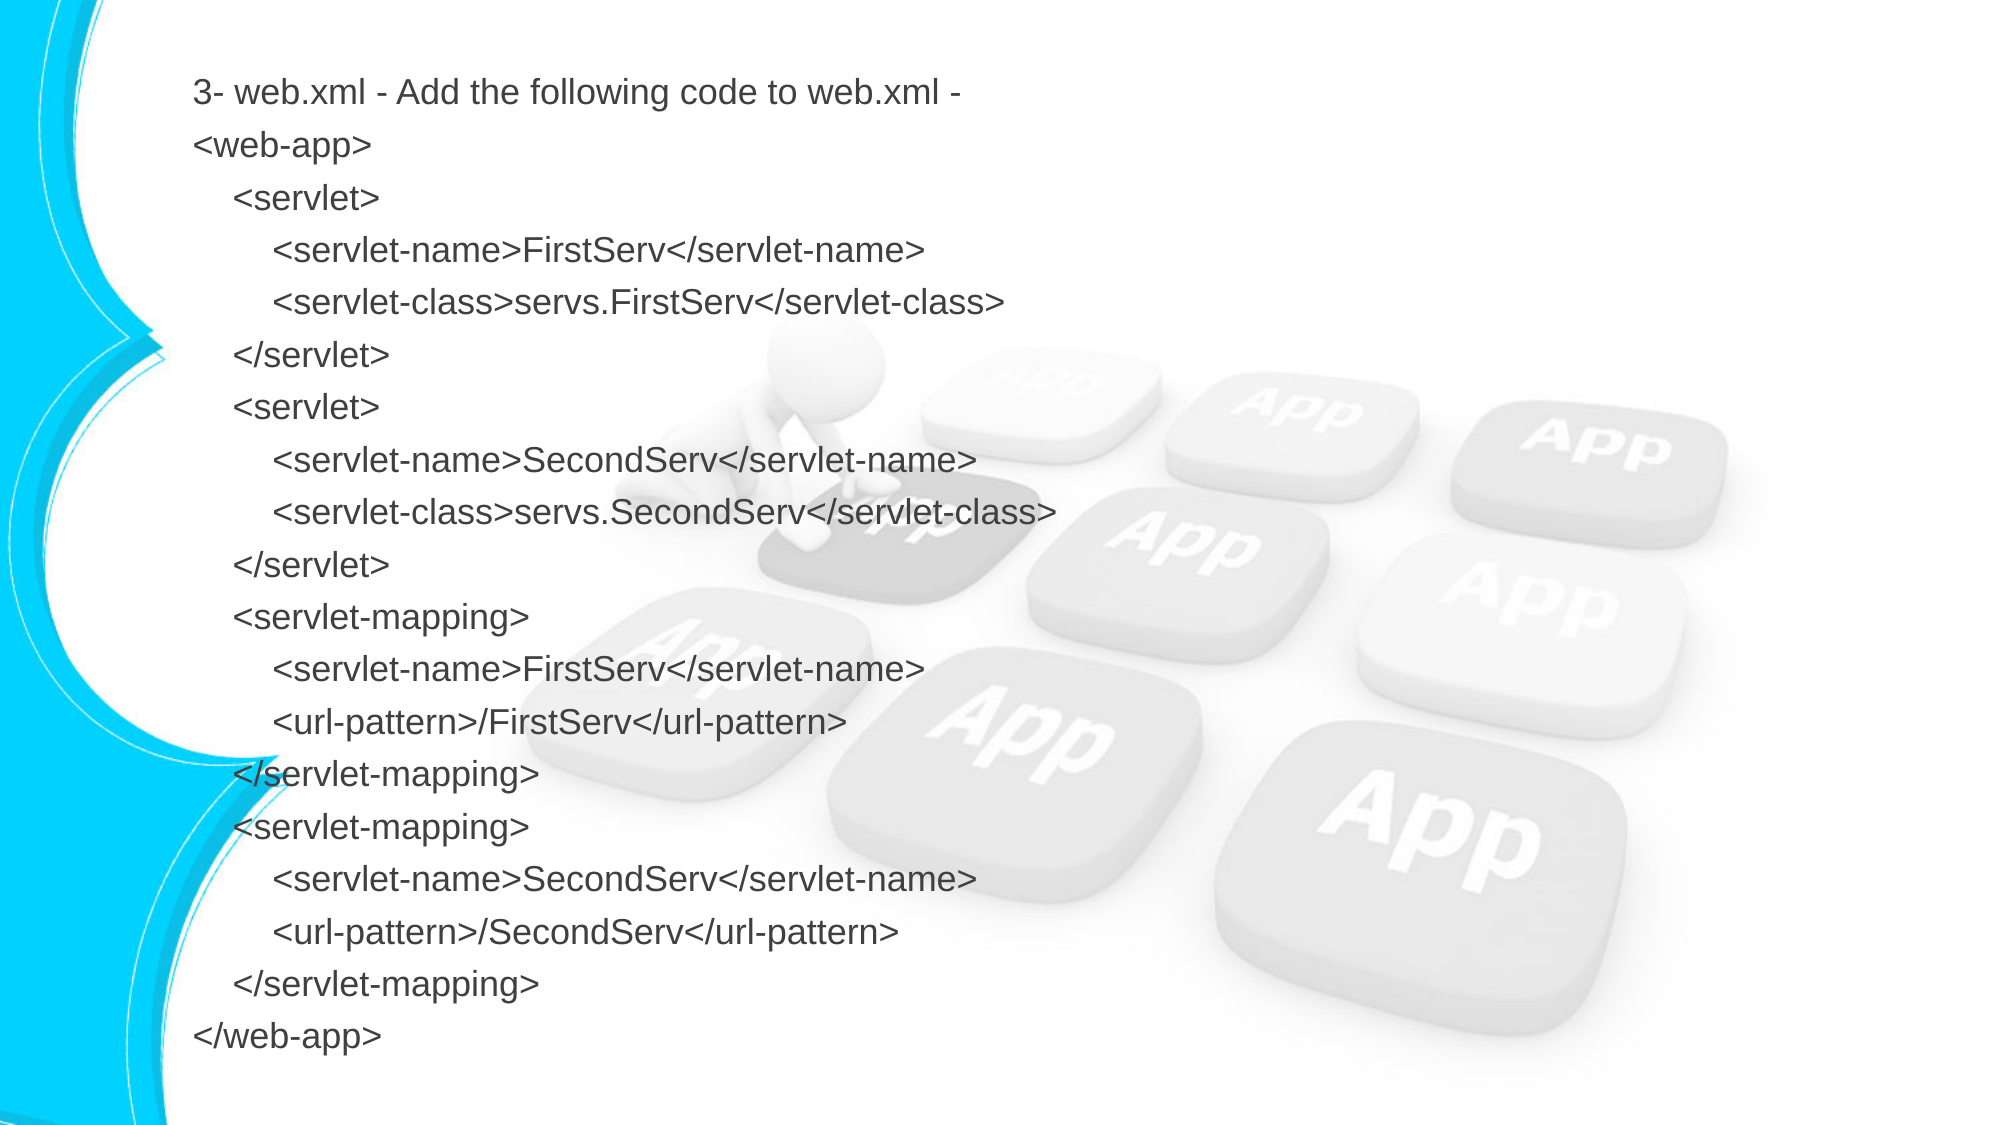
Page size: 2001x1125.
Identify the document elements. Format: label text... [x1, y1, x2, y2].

picture [0, 0, 2001, 1125]
picture [73, 52, 77, 62]
list 3- web.xml - Add the following code to web.xml - <web-app> <servlet> <servlet-name>FirstServ</servlet-name> <servlet-class>servs.FirstServ</servlet-class> </servlet> <servlet> <servlet-name>SecondServ</servlet-name> <servlet-class>servs.SecondServ</servlet-class> </servlet> <servlet-mapping> <servlet-name>FirstServ</servlet-name> <url-pattern>/FirstServ</url-pattern> </servlet-mapping> <servlet-mapping> <servlet-name>SecondServ</servlet-name> <url-pattern>/SecondServ</url-pattern> </servlet-mapping> </web-app> [177, 66, 1899, 1072]
picture [0, 1118, 15, 1125]
